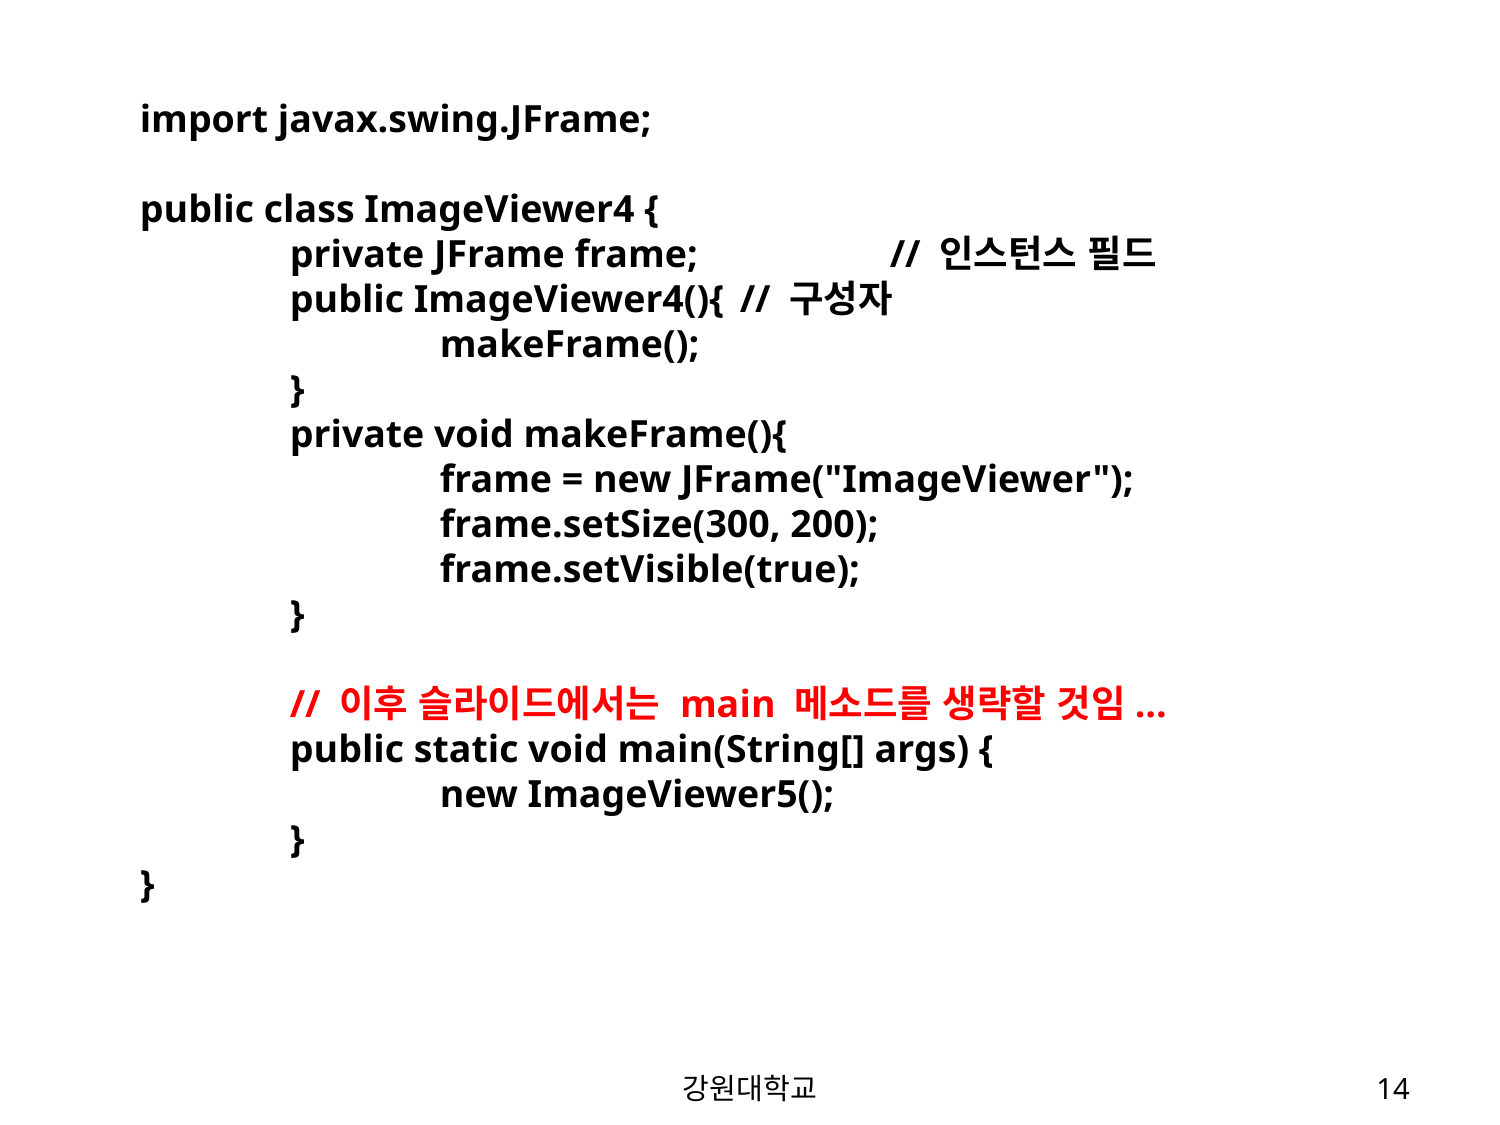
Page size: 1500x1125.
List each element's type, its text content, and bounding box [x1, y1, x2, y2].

text_box import javax.swing.JFrame; public class ImageViewer4 { private JFrame frame; // 인스턴스 필드 public ImageViewer4(){ // 구성자 makeFrame(); } private void makeFrame(){ frame = new JFrame("ImageViewer"); frame.setSize(300, 200); frame.setVisible(true); } // 이후 슬라이드에서는 main 메소드를 생략할 것임... public static void main(String[] args) { new ImageViewer5(); } } [124, 87, 1388, 913]
footer 강원대학교 [512, 1062, 988, 1103]
slide_number 14 [1074, 1062, 1426, 1103]
